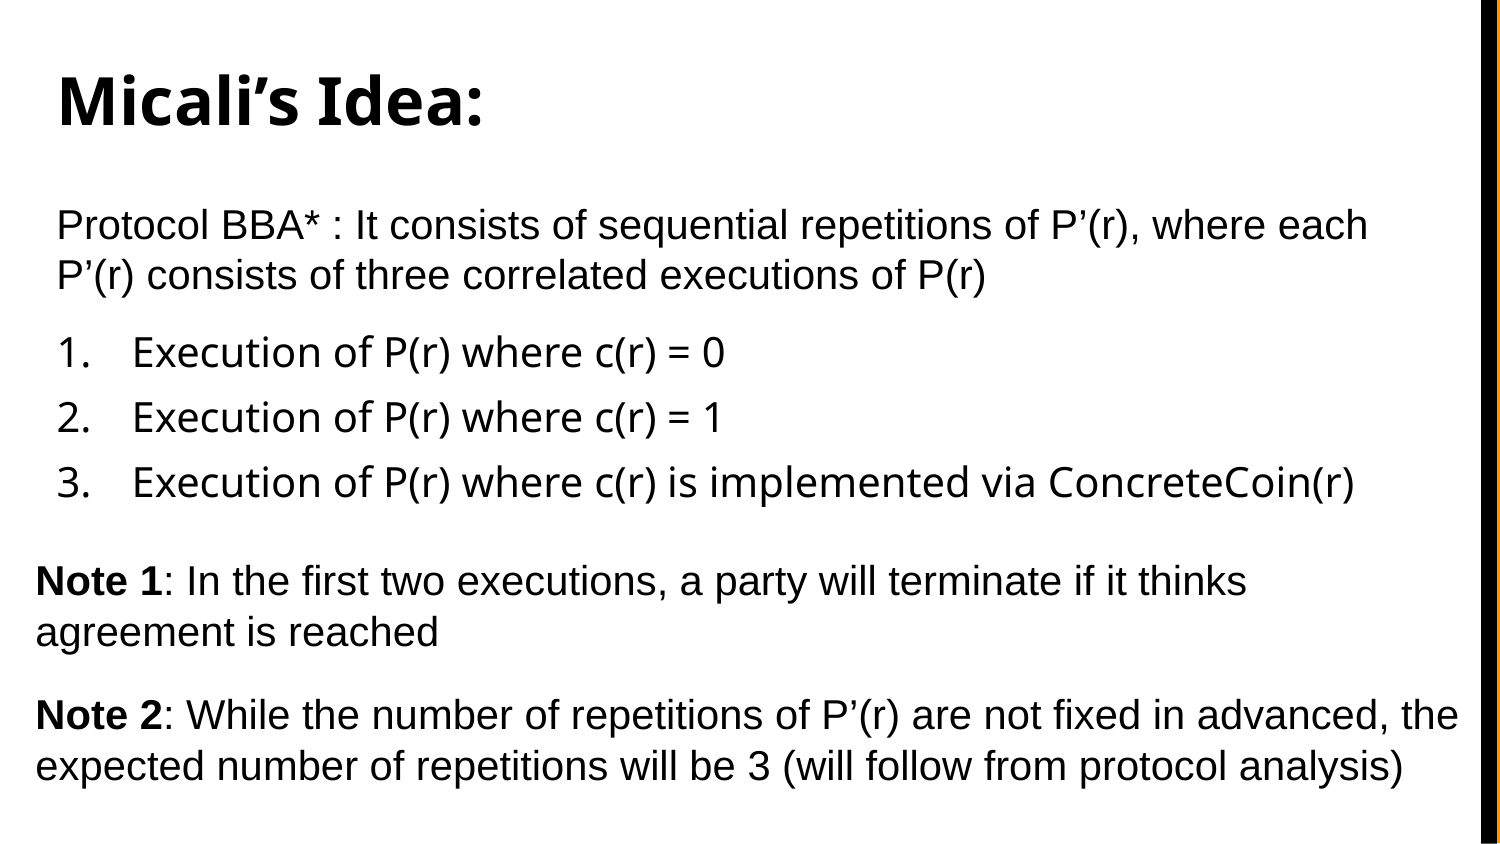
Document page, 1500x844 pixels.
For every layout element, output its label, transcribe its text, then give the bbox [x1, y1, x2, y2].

list Execution of P(r) where c(r) = 0 Execution of P(r) where c(r) = 1 Execution of P(r) where c(r) is implemented via ConcreteCoin(r) [41, 310, 1459, 583]
text_box Note 2: While the number of repetitions of P’(r) are not fixed in advanced, the expected number of repetitions will be 3 (will follow from protocol analysis) [20, 680, 1479, 796]
text_box Note 1: In the first two executions, a party will terminate if it thinks agreement is reached [20, 546, 1308, 662]
text_box Protocol BBA* : It consists of sequential repetitions of P’(r), where each P’(r) consists of three correlated executions of P(r) [41, 190, 1459, 305]
title Micali’s Idea: [41, 44, 1392, 155]
